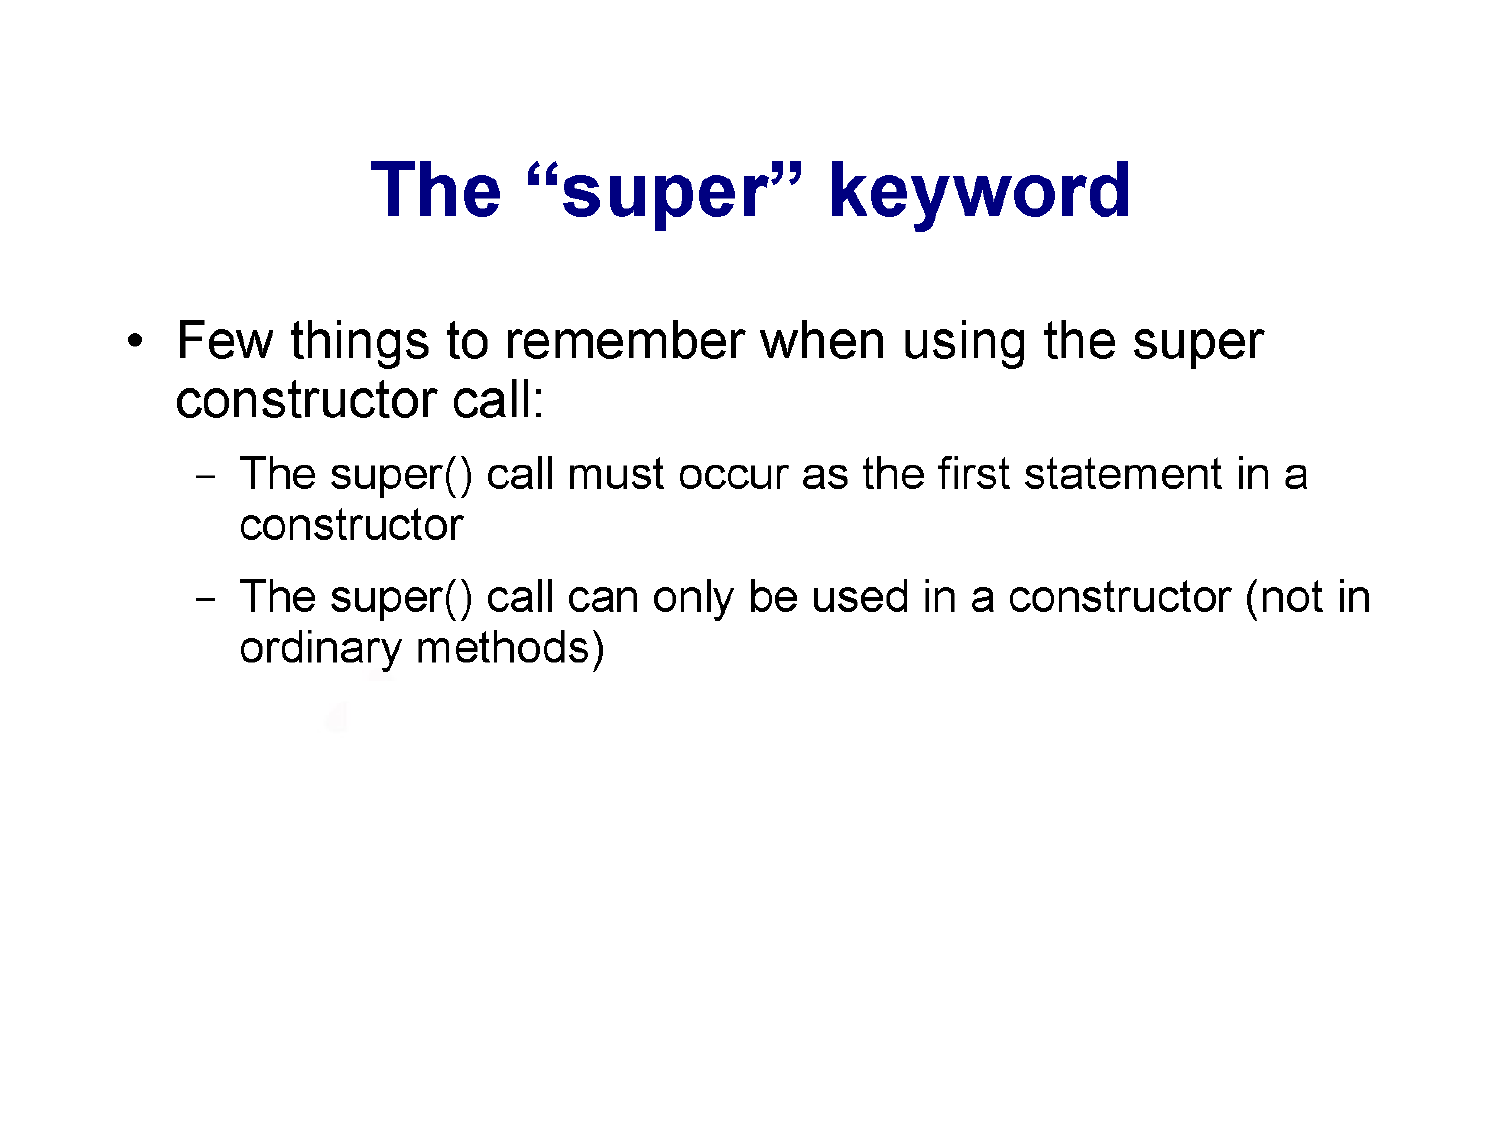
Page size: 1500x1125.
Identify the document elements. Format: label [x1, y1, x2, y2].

picture [0, 1, 1388, 764]
